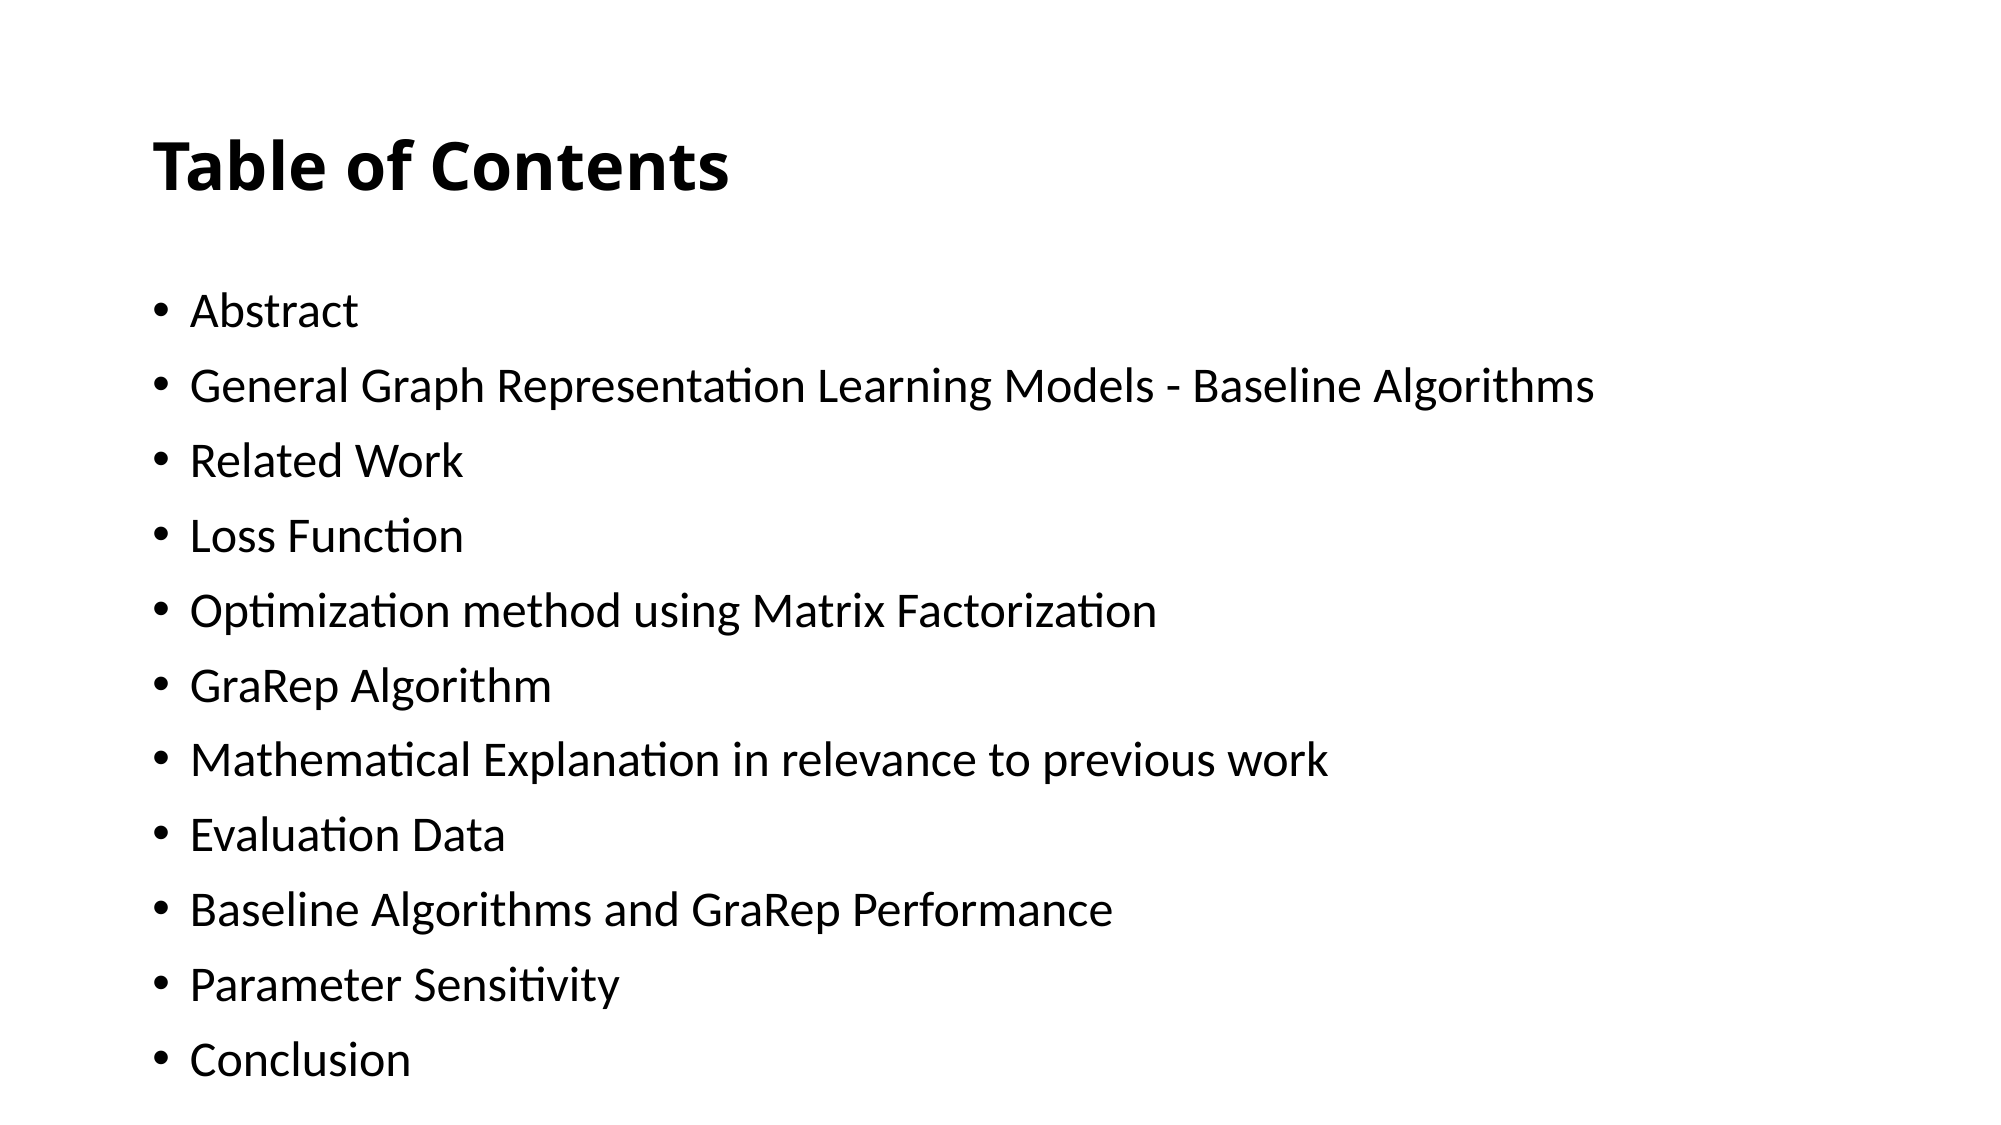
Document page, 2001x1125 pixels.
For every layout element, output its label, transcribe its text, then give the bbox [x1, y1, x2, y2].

list Abstract General Graph Representation Learning Models - Baseline Algorithms Related Work Loss Function Optimization method using Matrix Factorization GraRep Algorithm Mathematical Explanation in relevance to previous work Evaluation Data Baseline Algorithms and GraRep Performance Parameter Sensitivity Conclusion [137, 277, 1863, 992]
title Table of Contents [137, 59, 1863, 277]
